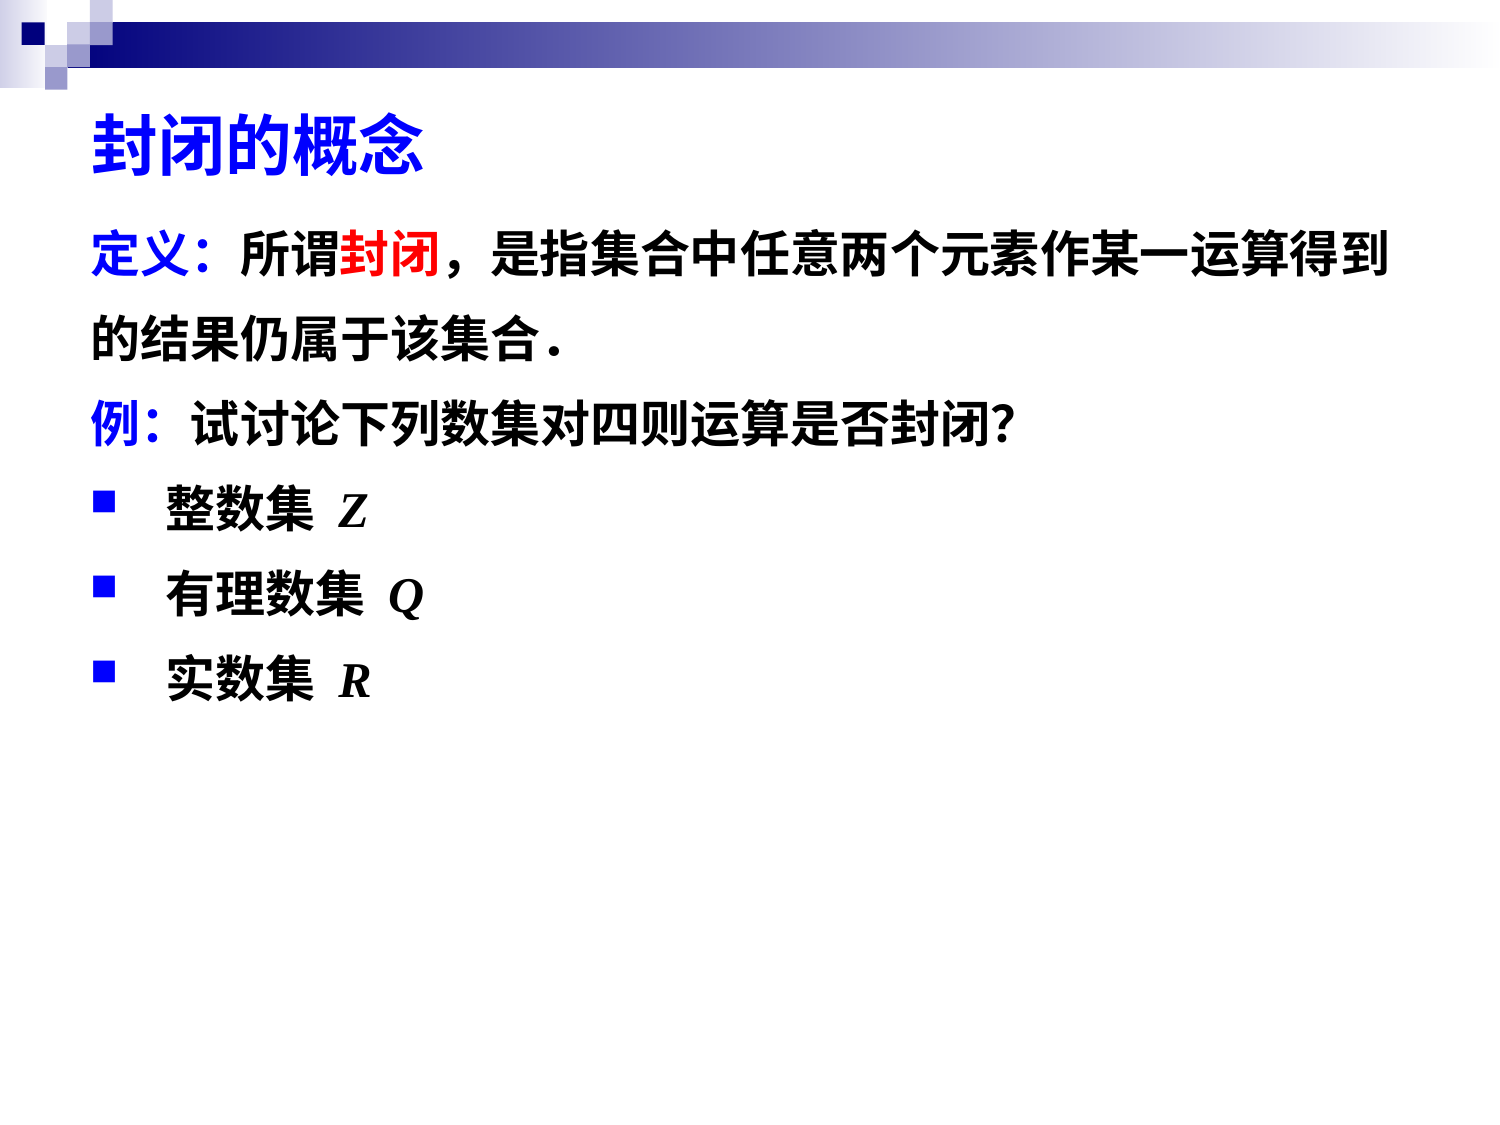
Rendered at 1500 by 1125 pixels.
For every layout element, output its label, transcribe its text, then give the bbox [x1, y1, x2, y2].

title 封闭的概念 [76, 66, 776, 214]
list 定义：所谓封闭，是指集合中任意两个元素作某一运算得到 的结果仍属于该集合． 例：试讨论下列数集对四则运算是否封闭？ 整数集 Z 有理数集 Q 实数集 R [74, 214, 1448, 868]
